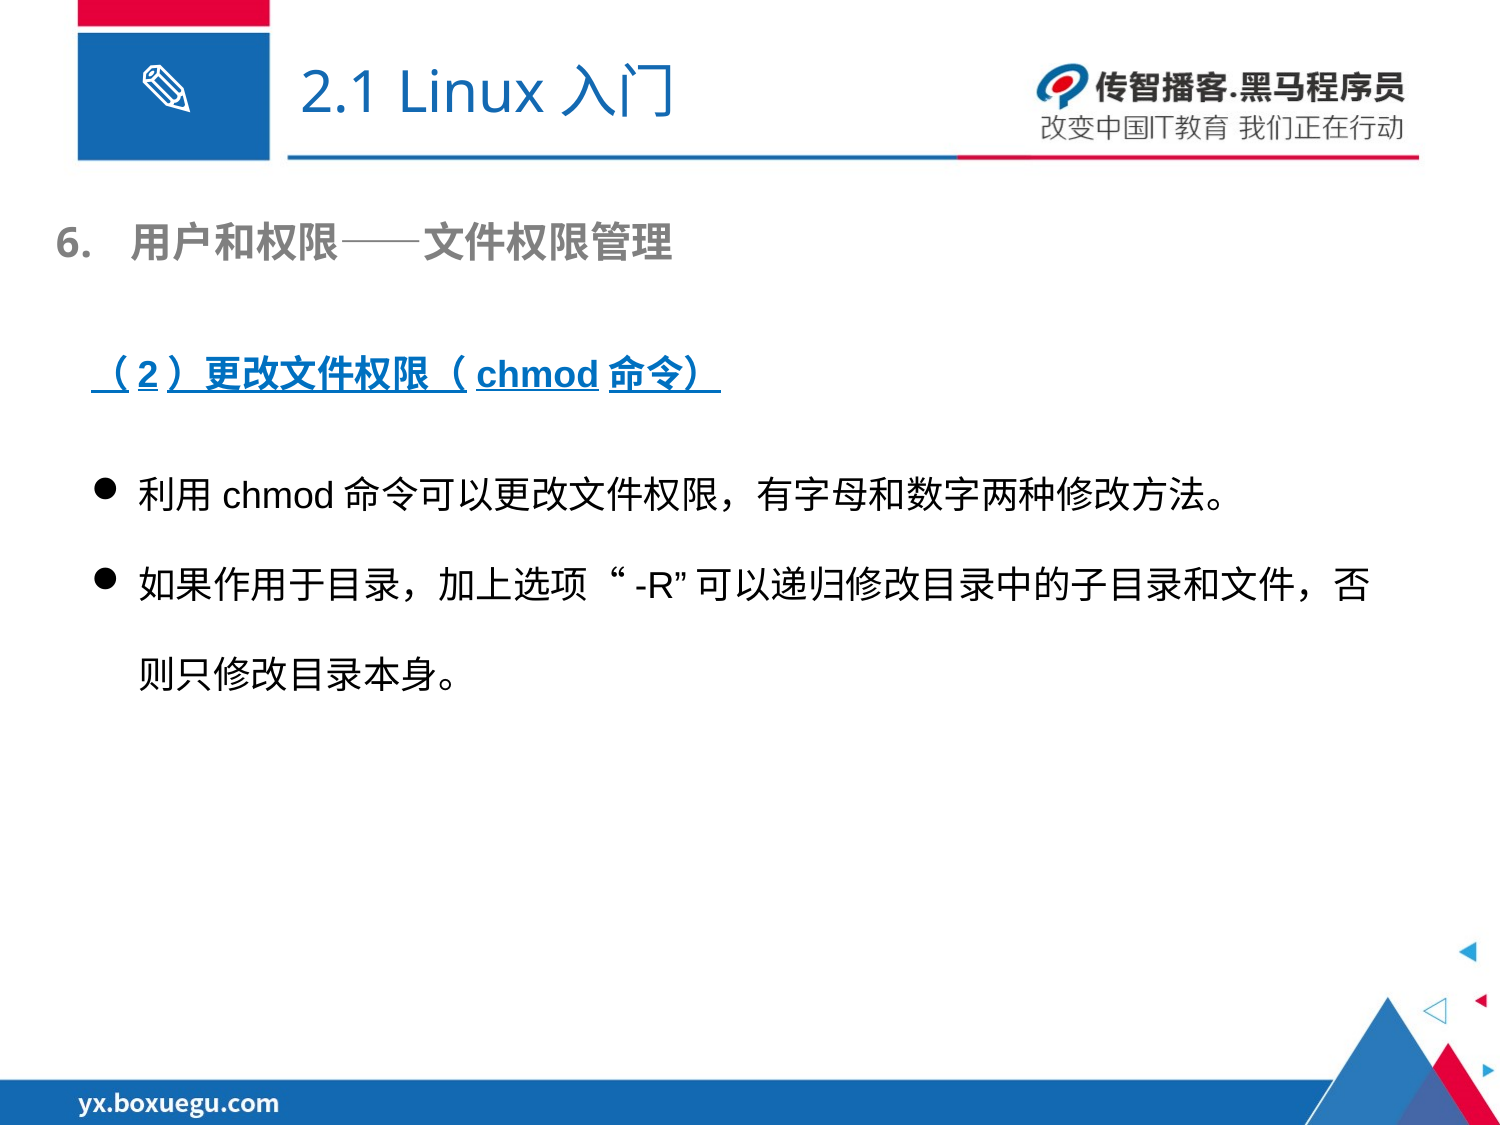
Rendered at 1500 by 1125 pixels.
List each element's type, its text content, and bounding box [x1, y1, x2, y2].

text_box 用户和权限——文件权限管理 [41, 208, 1424, 274]
text_box （2）更改文件权限（chmod命令） [76, 297, 1460, 402]
title 2.1 Linux入门 [285, 25, 1137, 153]
picture [0, 0, 1500, 1125]
text_box 利用chmod命令可以更改文件权限，有字母和数字两种修改方法。 如果作用于目录，加上选项“-R”可以递归修改目录中的子目录和文件，否则只修改目录本身。 [76, 418, 1390, 704]
